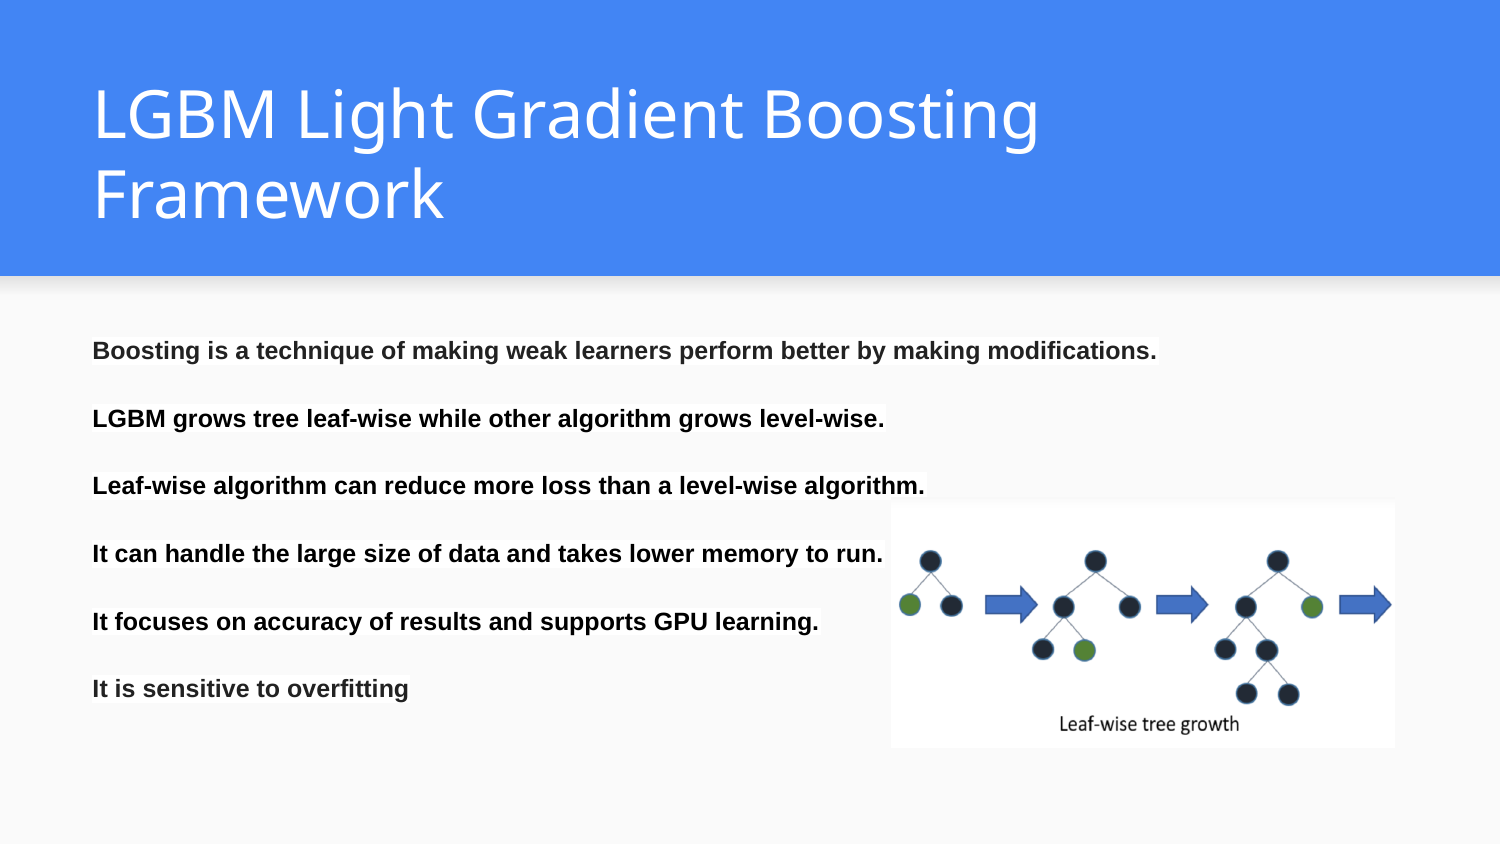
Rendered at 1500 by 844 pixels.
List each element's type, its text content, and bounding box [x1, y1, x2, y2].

picture [891, 497, 1395, 749]
list Boosting is a technique of making weak learners perform better by making modifications. LGBM grows tree leaf-wise while other algorithm grows level-wise. Leaf-wise algorithm can reduce more loss than a level-wise algorithm. It can handle the large size of data and takes lower memory to run. It focuses on accuracy of results and supports GPU learning. It is sensitive to overfitting [77, 314, 1427, 760]
title LGBM Light Gradient Boosting Framework [77, 121, 1427, 248]
